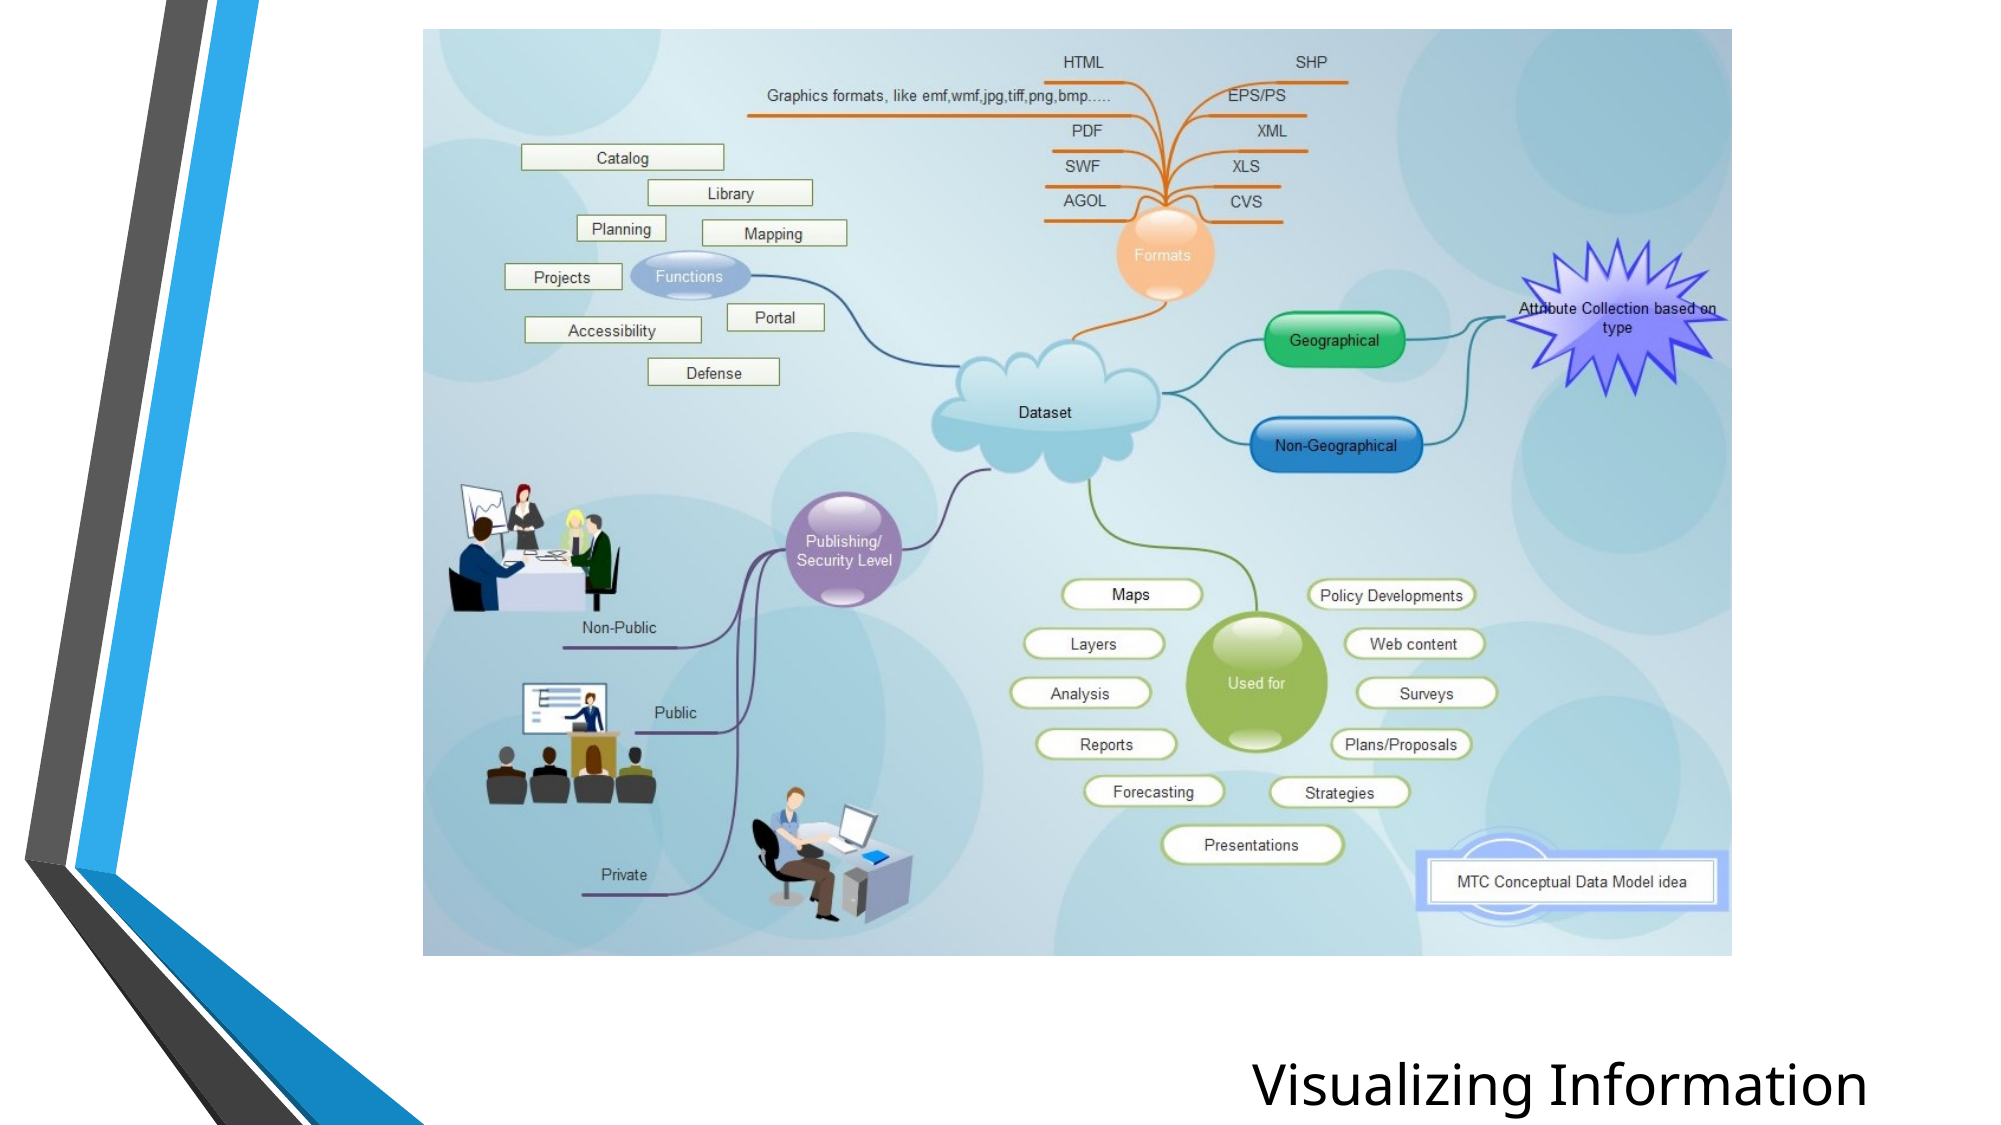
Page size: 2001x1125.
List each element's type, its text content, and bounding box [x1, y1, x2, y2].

title Visualizing Information [1122, 1040, 2000, 1125]
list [423, 29, 1732, 956]
